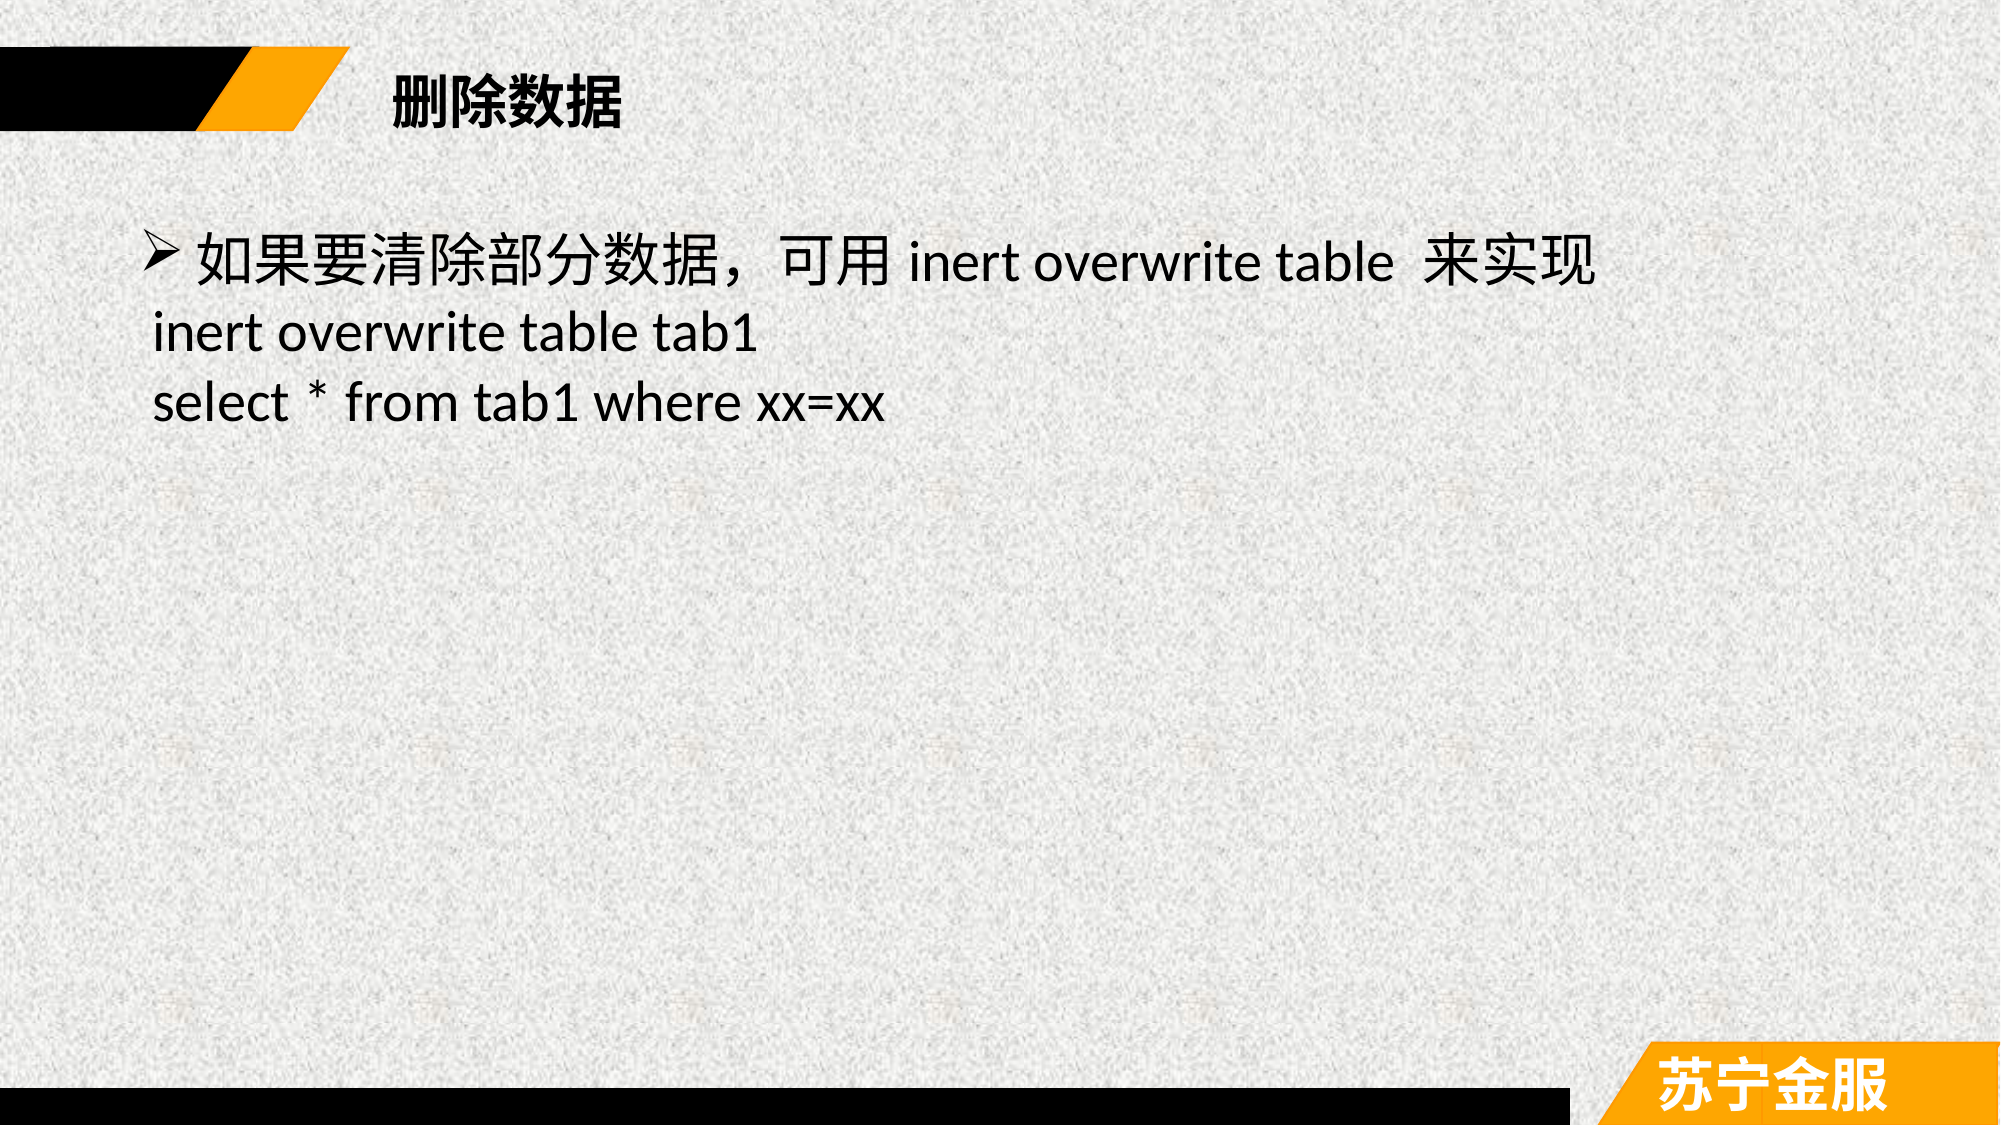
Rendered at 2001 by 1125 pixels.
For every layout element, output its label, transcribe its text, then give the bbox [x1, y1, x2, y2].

list 删除数据 [375, 47, 1148, 133]
text_box 如果要清除部分数据，可用inert overwrite table 来实现 inert overwrite table tab1 select * from tab1 where xx=xx [124, 215, 1896, 581]
picture [0, 0, 2001, 1125]
